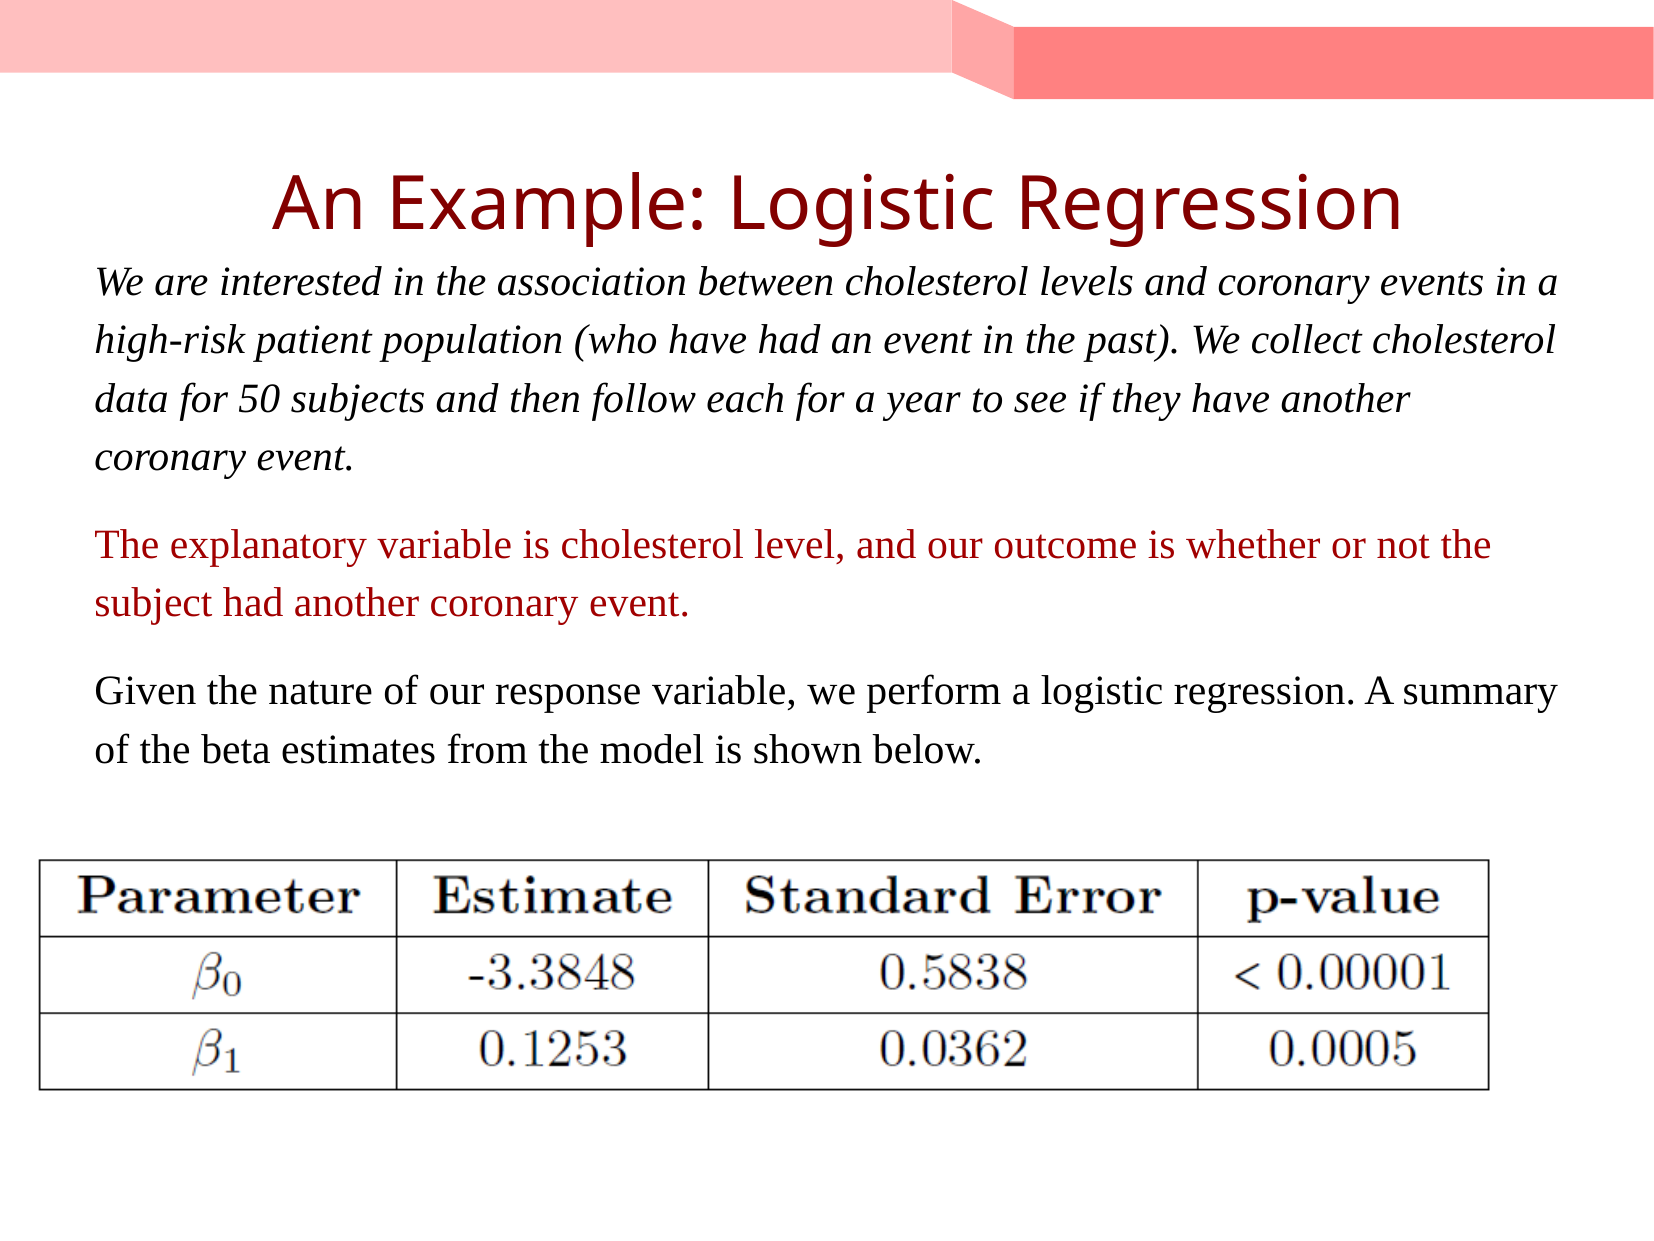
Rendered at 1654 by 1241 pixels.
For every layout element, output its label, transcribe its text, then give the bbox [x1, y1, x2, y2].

title An Example: Logistic Regression [201, 88, 1477, 245]
list We are interested in the association between cholesterol levels and coronary events in a high-risk patient population (who have had an event in the past). We collect cholesterol data for 50 subjects and then follow each for a year to see if they have another coronary event. The explanatory variable is cholesterol level, and our outcome is whether or not the subject had another coronary event. Given the nature of our response variable, we perform a logistic regression. A summary of the beta estimates from the model is shown below. [64, 245, 1565, 833]
picture [22, 844, 1513, 1105]
